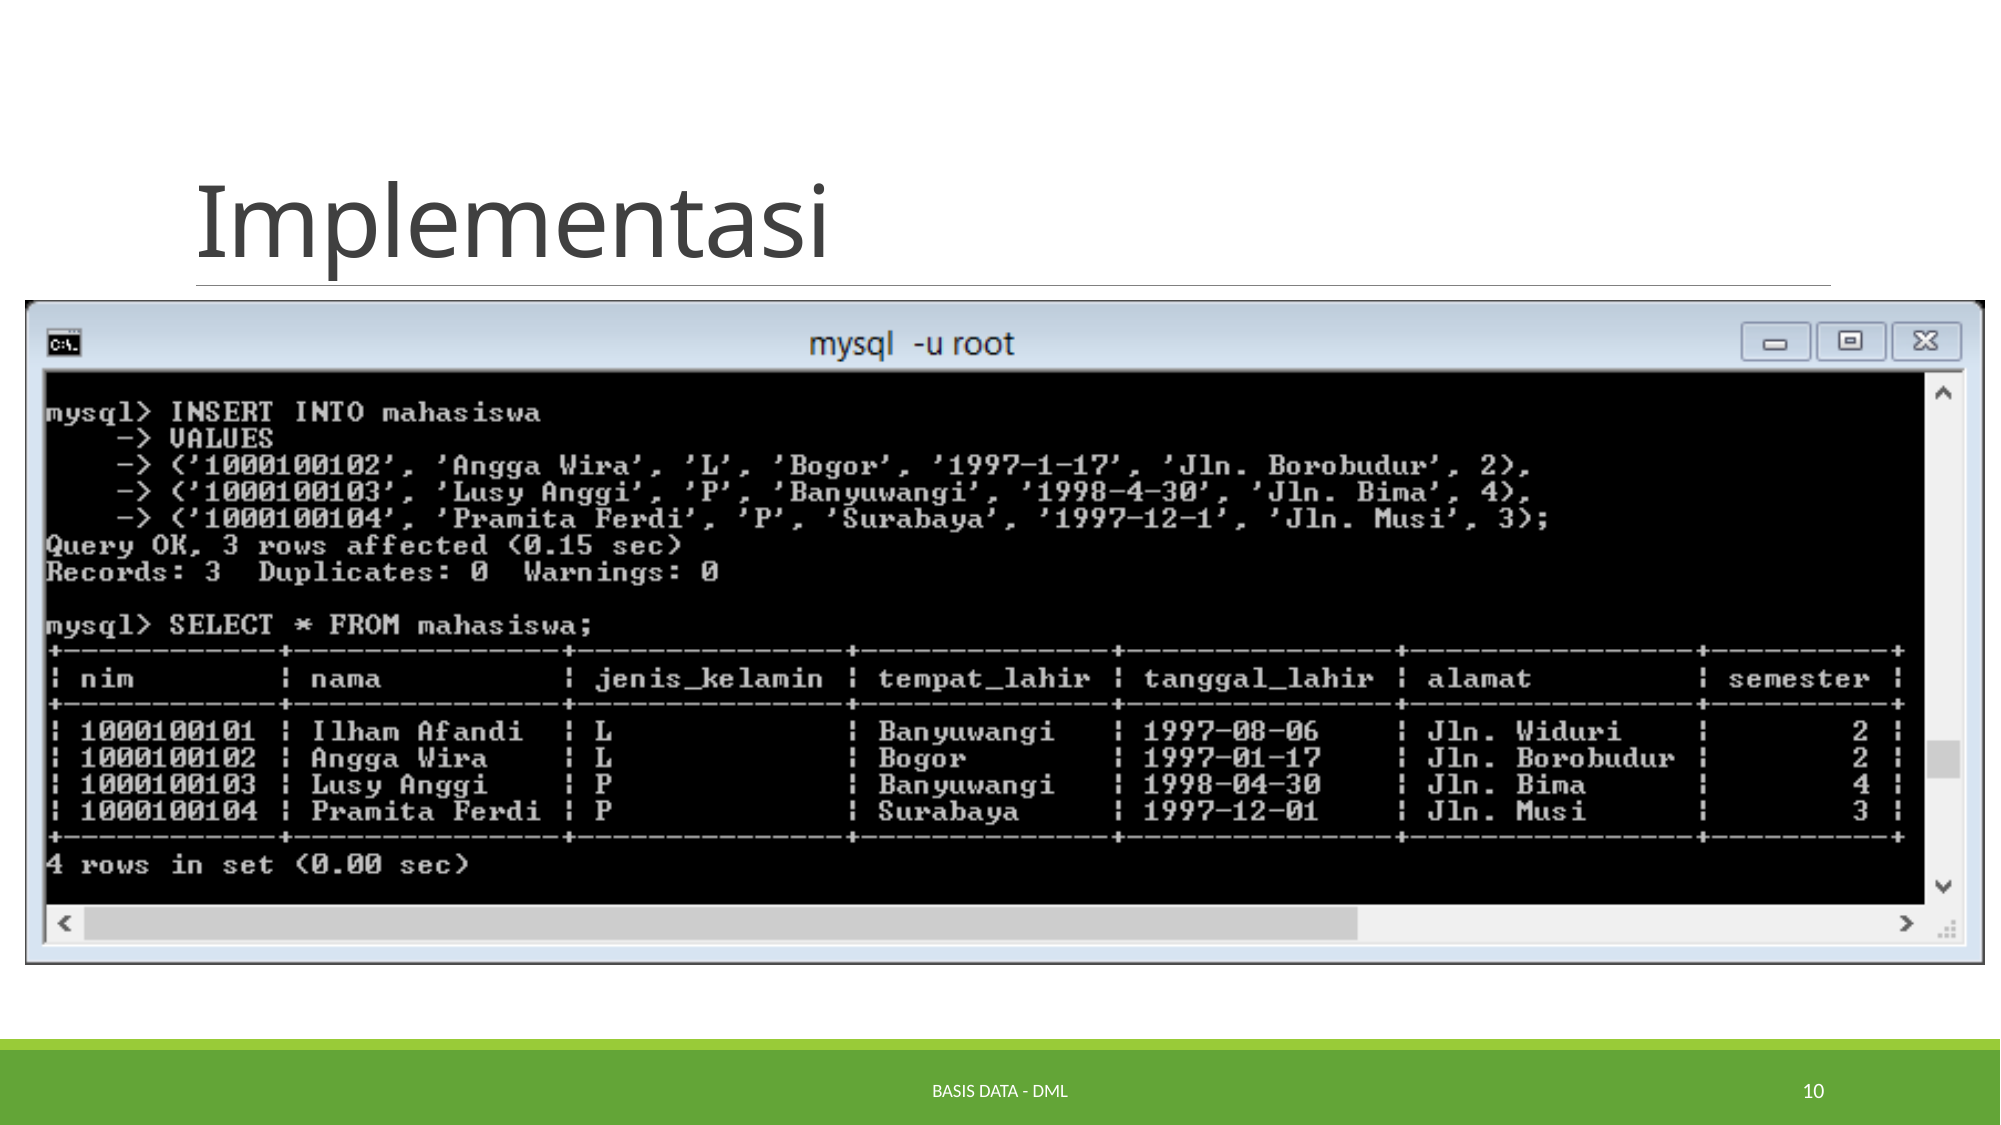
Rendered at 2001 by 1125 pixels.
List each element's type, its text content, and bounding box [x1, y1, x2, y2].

slide_number 10 [1624, 1059, 1840, 1120]
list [24, 300, 1986, 966]
footer Basis Data - DML [604, 1059, 1396, 1120]
title Implementasi [180, 47, 1830, 285]
